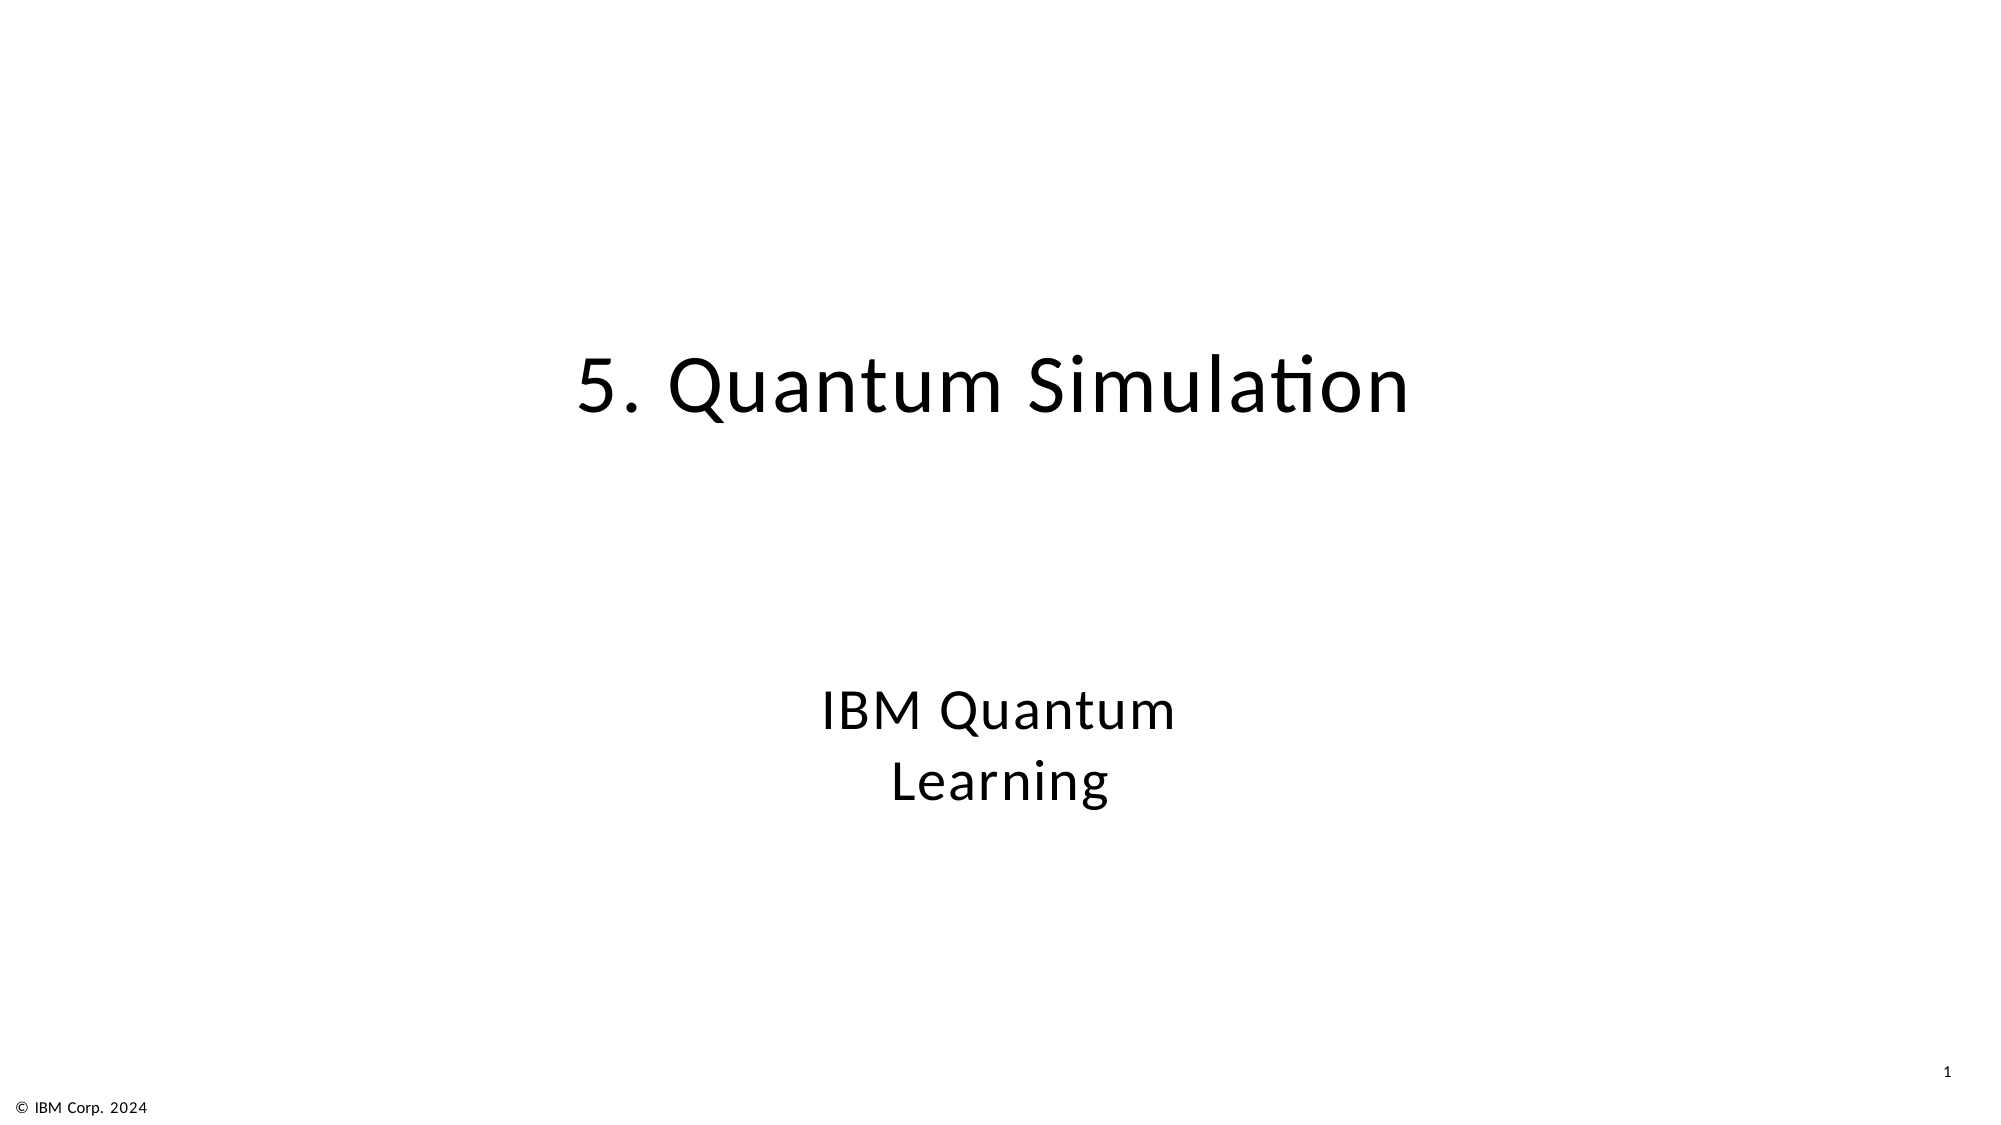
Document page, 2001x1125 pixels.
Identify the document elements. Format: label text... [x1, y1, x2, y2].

text_box IBM Quantum Learning [708, 669, 1292, 812]
text_box 1 [1941, 1058, 1956, 1081]
title 5. Quantum Simulation [573, 326, 1427, 517]
footer © IBM Corp. 2024 [12, 1093, 152, 1125]
